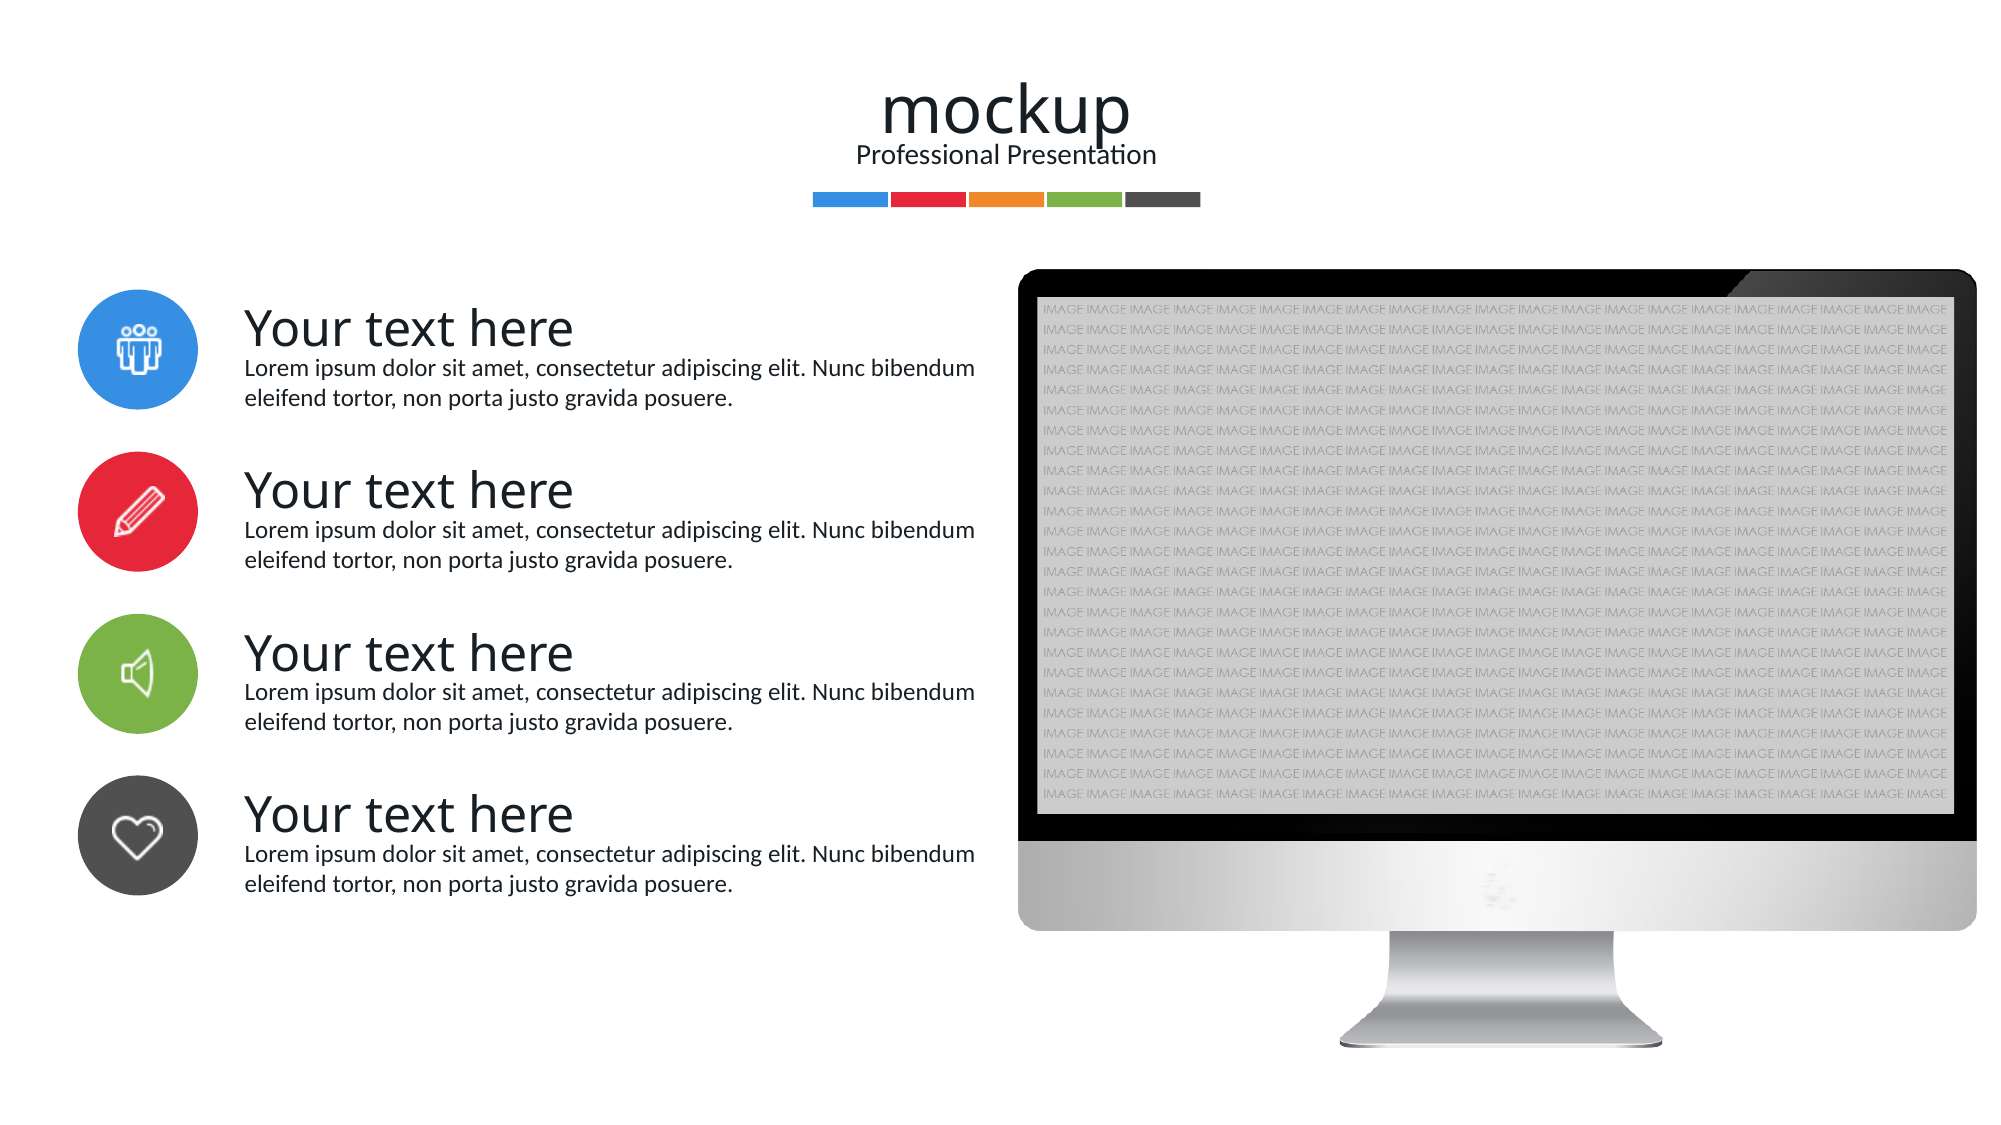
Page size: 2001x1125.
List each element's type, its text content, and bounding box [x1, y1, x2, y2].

picture [112, 813, 163, 864]
text_box Lorem ipsum dolor sit amet, consectetur adipiscing elit. Nunc bibendum eleifend tortor, non porta justo gravida posuere. [229, 689, 1018, 744]
text_box [76, 774, 199, 897]
picture [1018, 269, 1977, 1048]
picture [114, 324, 165, 375]
text_box Your text here [229, 289, 1018, 365]
text_box [76, 288, 199, 411]
text_box Your text here [229, 613, 1018, 689]
text_box [76, 450, 199, 573]
text_box [76, 612, 199, 735]
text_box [6, 59, 2000, 208]
text_box Lorem ipsum dolor sit amet, consectetur adipiscing elit. Nunc bibendum eleifend tortor, non porta justo gravida posuere. [229, 527, 1018, 581]
text_box Your text here [229, 451, 1018, 527]
text_box Lorem ipsum dolor sit amet, consectetur adipiscing elit. Nunc bibendum eleifend tortor, non porta justo gravida posuere. [229, 365, 1018, 419]
picture [114, 486, 165, 537]
text_box Lorem ipsum dolor sit amet, consectetur adipiscing elit. Nunc bibendum eleifend tortor, non porta justo gravida posuere. [229, 851, 1018, 905]
text_box Your text here [229, 775, 1018, 851]
picture [112, 648, 163, 699]
